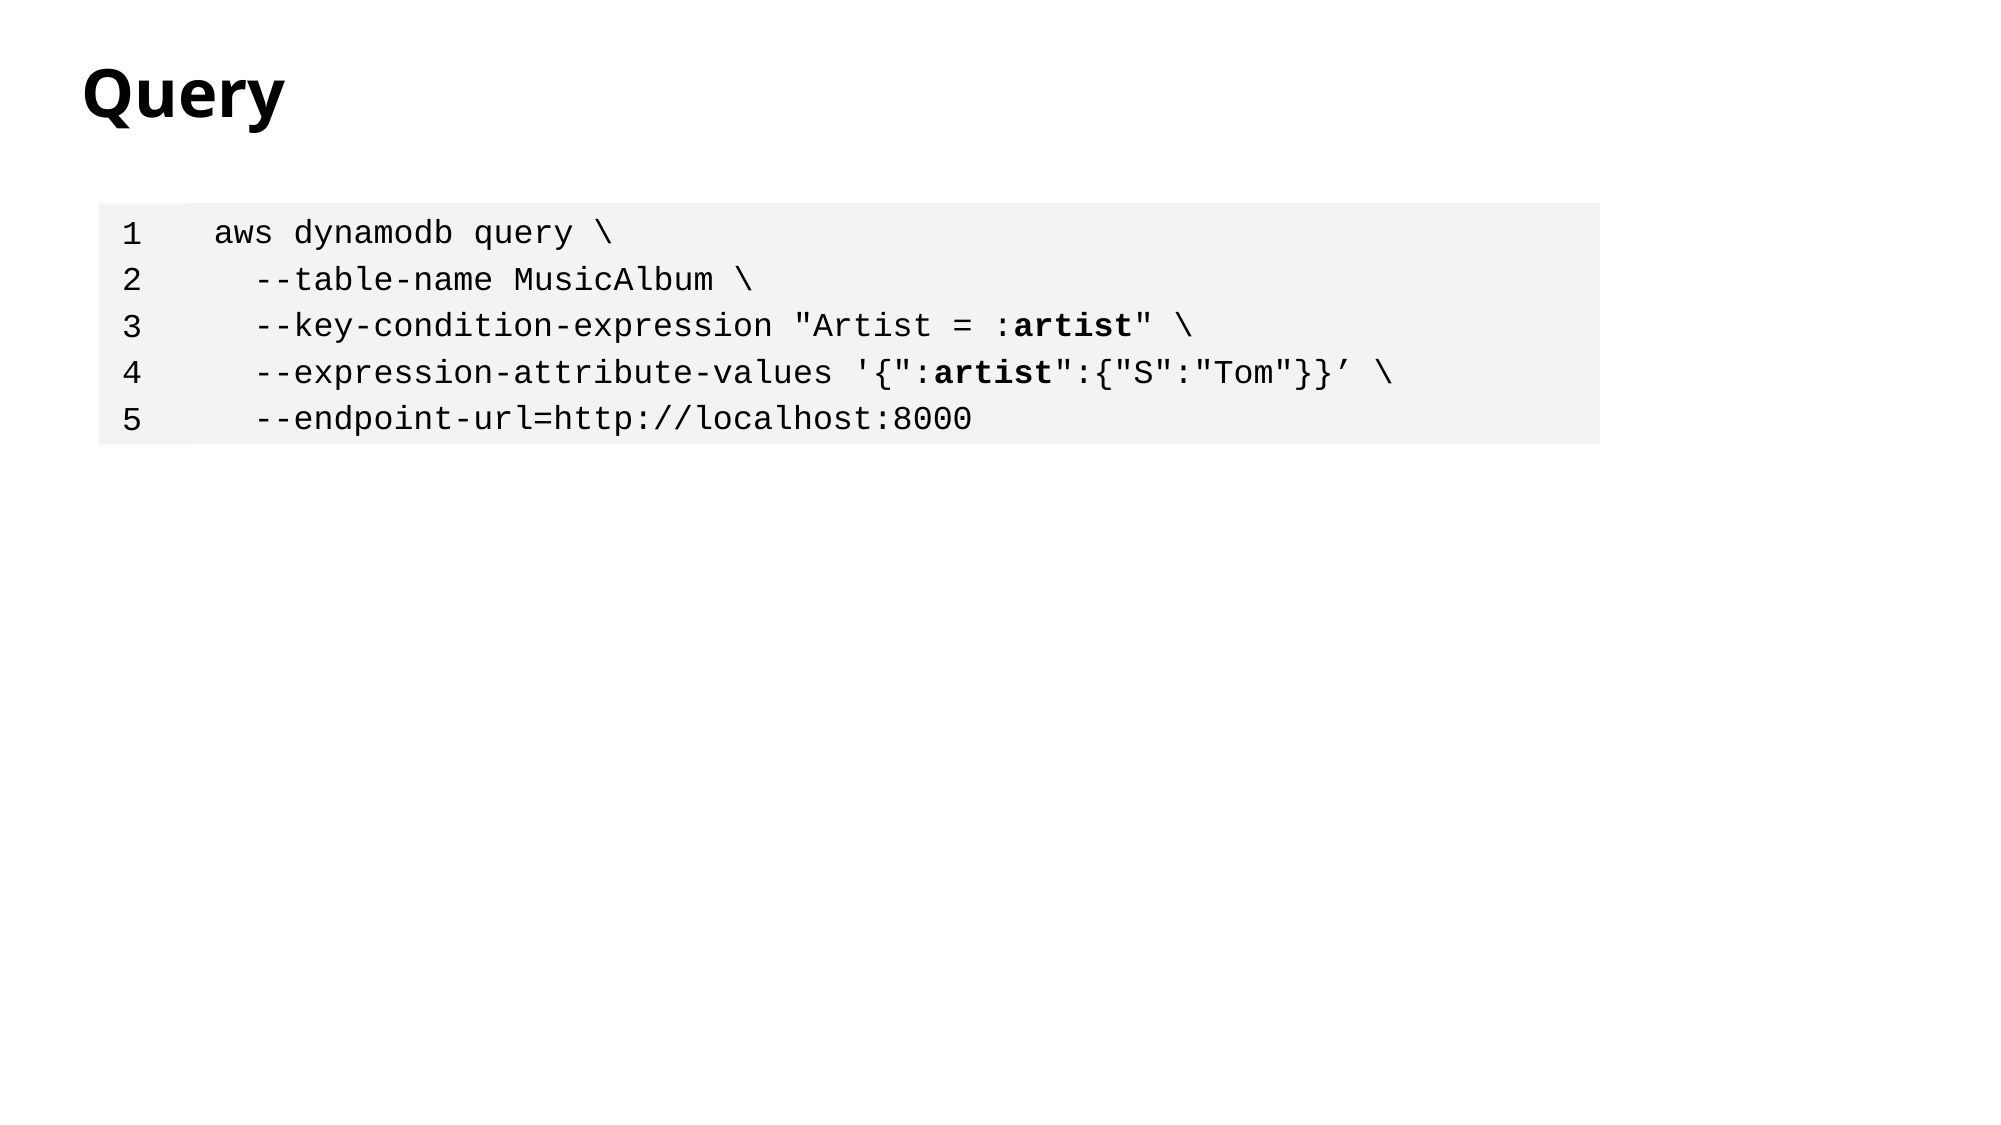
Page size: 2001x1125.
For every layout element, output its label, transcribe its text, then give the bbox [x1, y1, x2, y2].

title Query [66, 52, 674, 140]
text_box aws dynamodb query \ --table-name MusicAlbum \ --key-condition-expression "Artist = :artist" \ --expression-attribute-values '{":artist":{"S":"Tom"}}’ \ --endpoint-url=http://localhost:8000 [191, 203, 1601, 445]
text_box 1 2 3 4 5 [99, 203, 191, 445]
